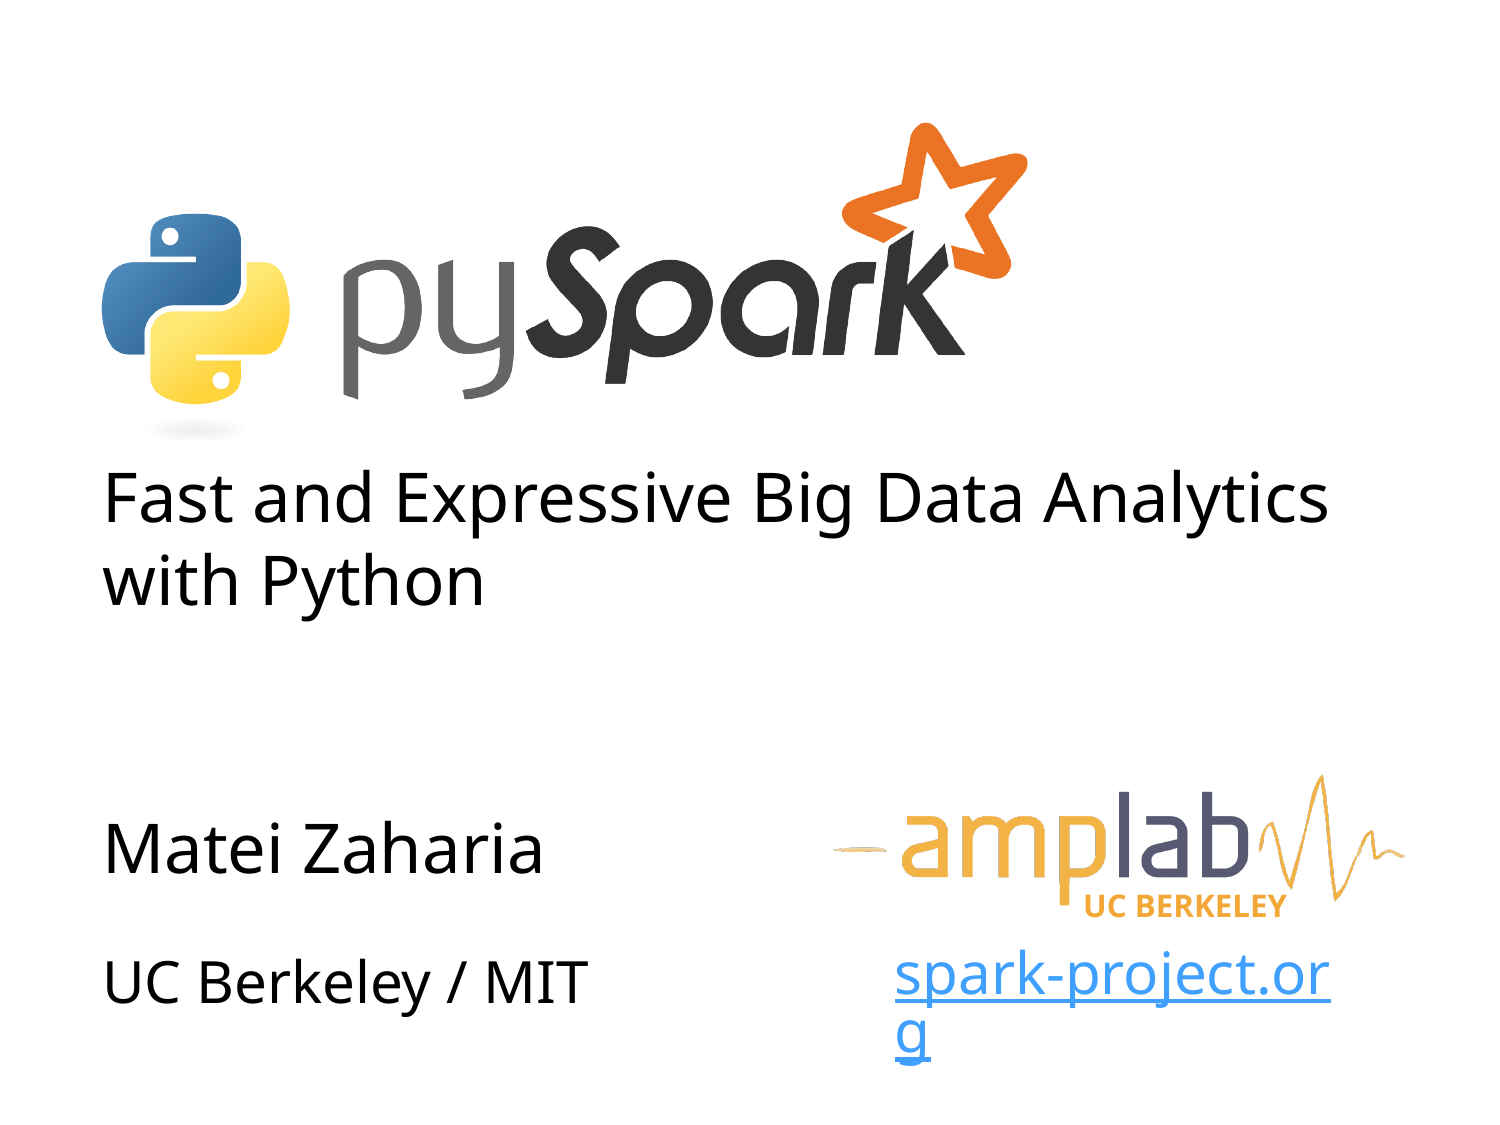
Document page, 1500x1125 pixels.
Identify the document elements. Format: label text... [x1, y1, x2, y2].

text_box Matei Zaharia [87, 797, 828, 896]
picture [101, 121, 1028, 442]
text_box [833, 738, 1405, 932]
subtitle Fast and Expressive Big Data Analytics with Python [87, 446, 1375, 667]
text_box UC Berkeley / MIT [87, 937, 672, 1023]
text_box spark-project.org [880, 941, 1371, 1023]
